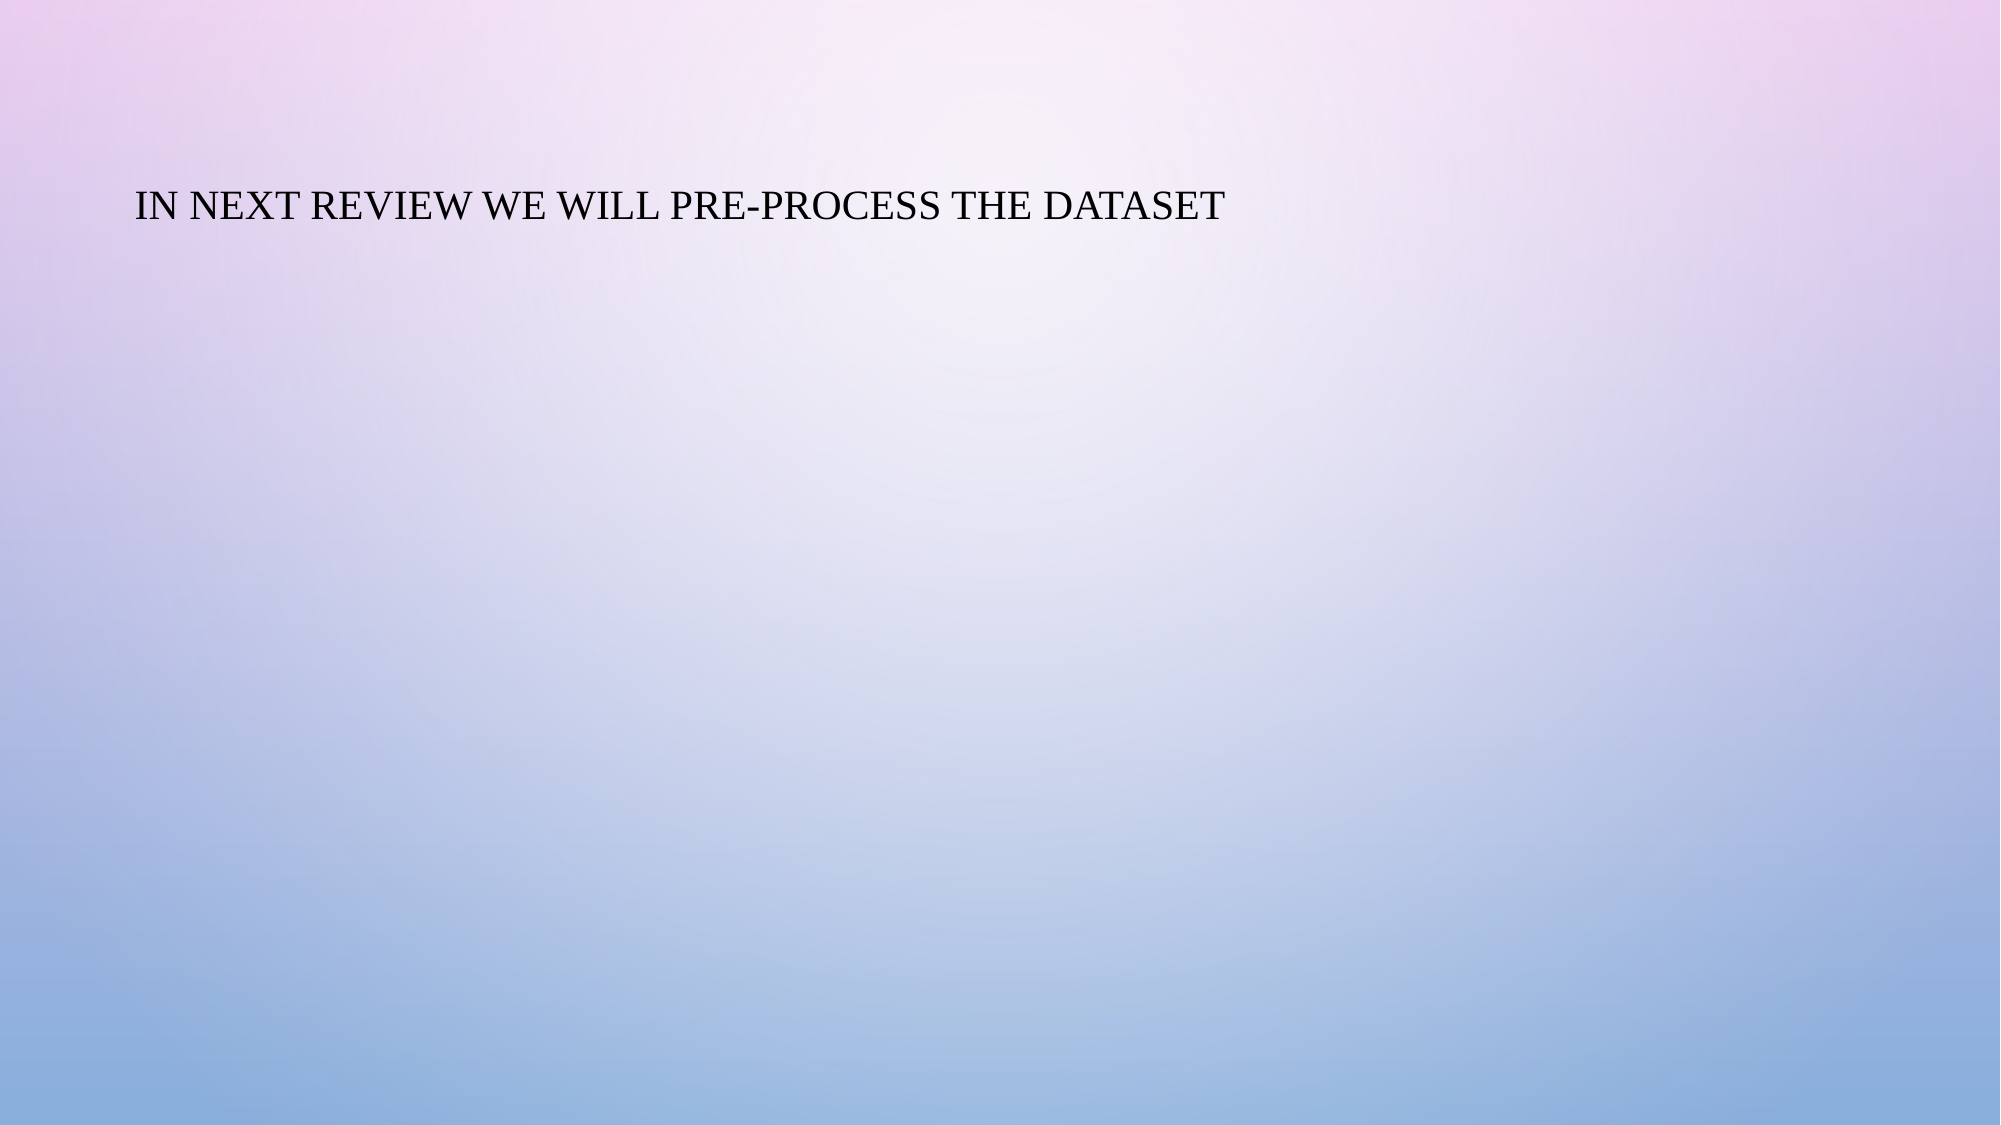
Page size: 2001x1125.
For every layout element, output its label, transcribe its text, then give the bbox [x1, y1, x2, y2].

list In next review we will pre-process the dataset [119, 160, 1845, 875]
